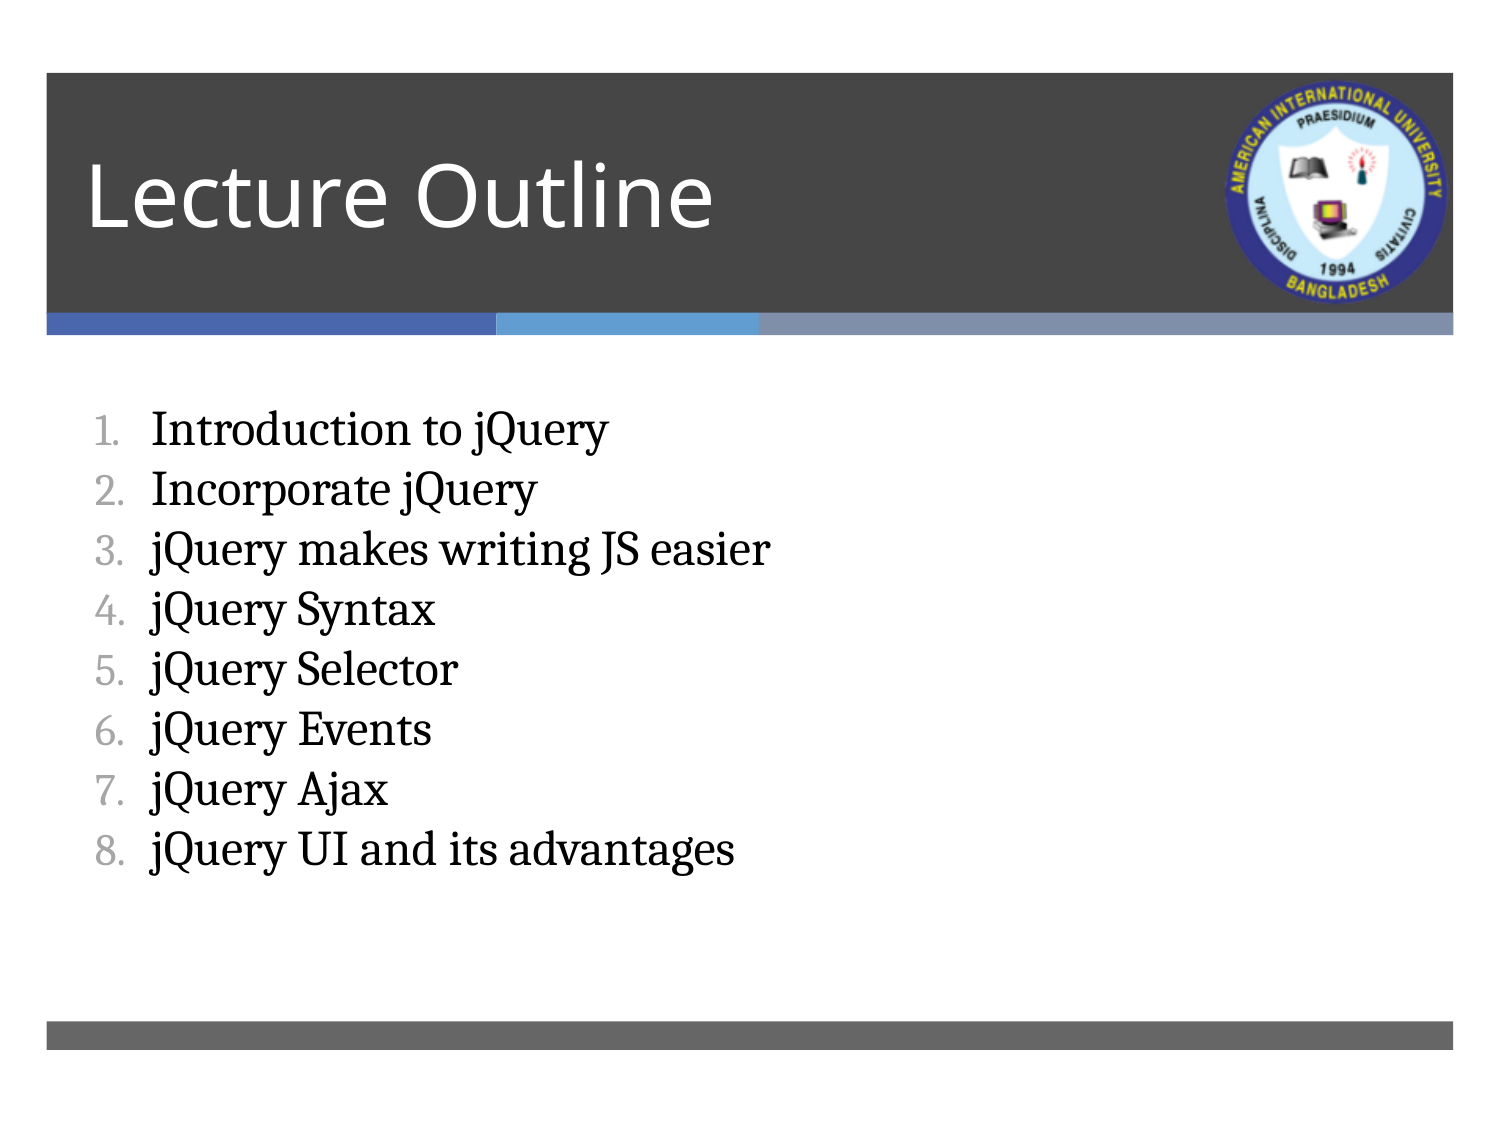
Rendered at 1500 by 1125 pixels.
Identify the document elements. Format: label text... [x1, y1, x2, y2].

title Lecture Outline [69, 73, 1351, 253]
subtitle Introduction to jQuery Incorporate jQuery jQuery makes writing JS easier jQuery Syntax jQuery Selector jQuery Events jQuery Ajax jQuery UI and its advantages [79, 387, 1352, 1011]
picture [1220, 75, 1454, 310]
